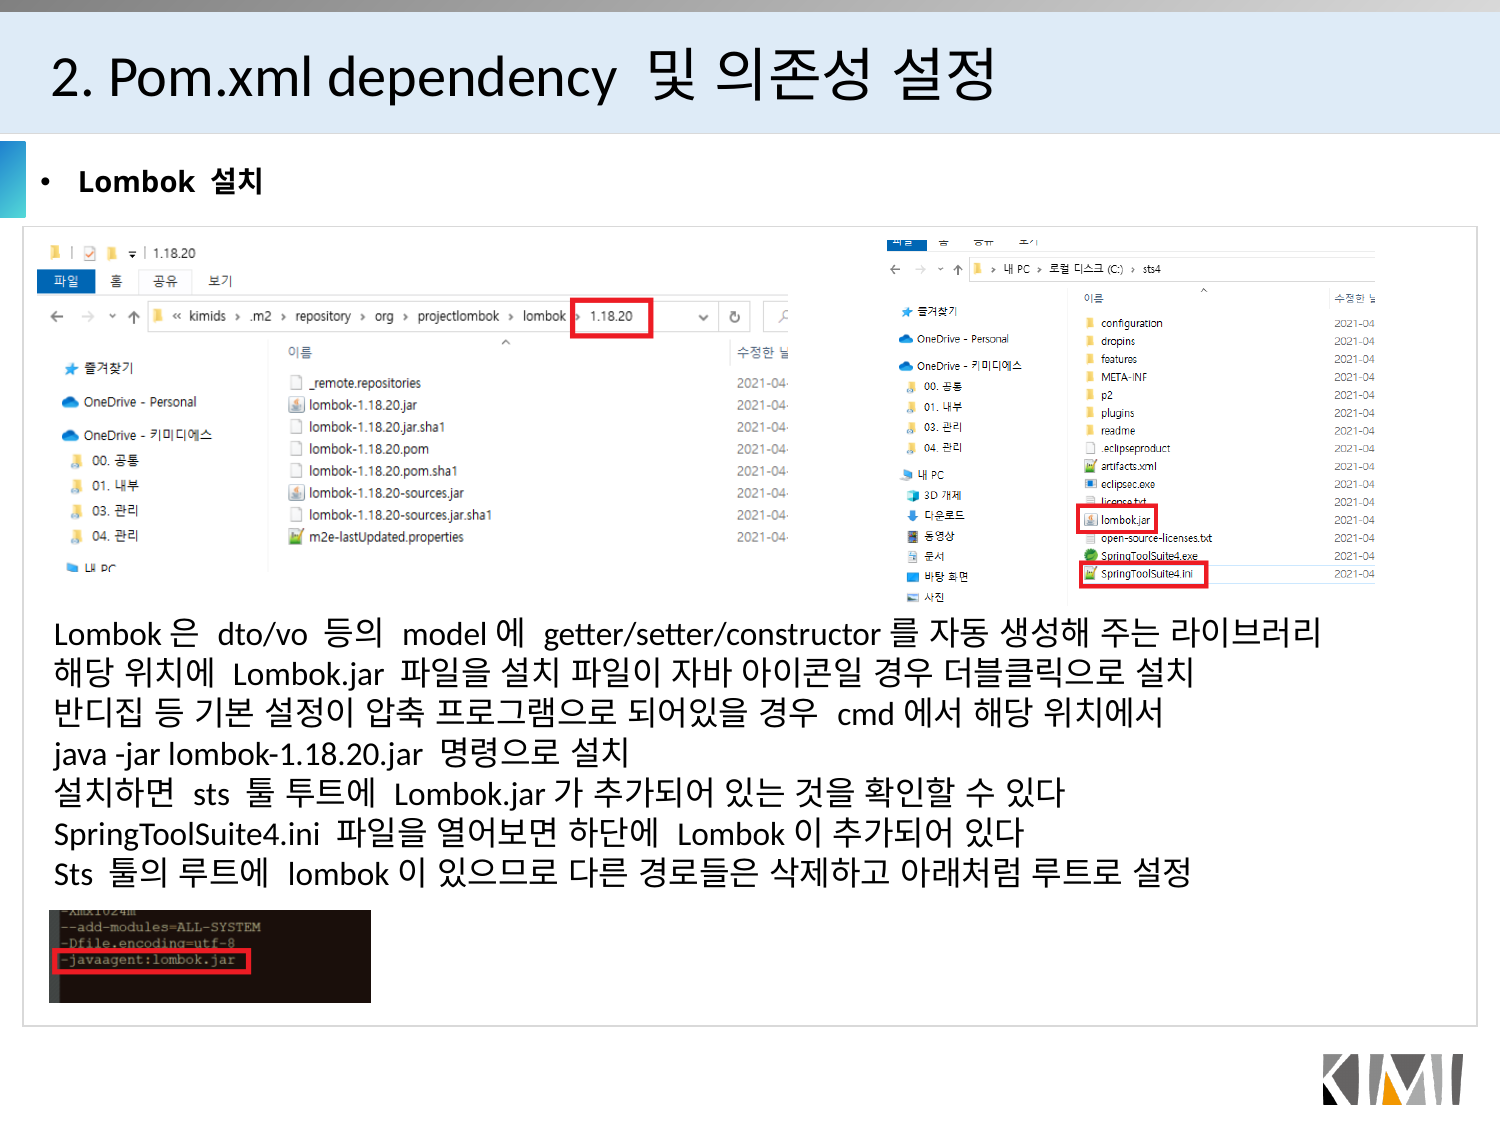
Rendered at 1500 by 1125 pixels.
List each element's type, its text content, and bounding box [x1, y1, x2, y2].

picture [1323, 1054, 1463, 1105]
text_box 2. Pom.xml dependency 및 의존성 설정 [35, 30, 1014, 186]
picture [49, 910, 371, 1003]
picture [37, 238, 788, 572]
picture [887, 240, 1375, 606]
text_box Lombok은 dto/vo 등의 model에 getter/setter/constructor를 자동 생성해 주는 라이브러리 해당 위치에 Lombok.jar 파일을 설치 파일이 자바 아이콘일 경우 더블클릭으로 설치 반디집 등 기본 설정이 압축 프로그램으로 되어있을 경우 cmd에서 해당 위치에서 java -jar lombok-1.18.20.jar 명령으로 설치 설치하면 sts 툴 투트에 Lombok.jar가 추가되어 있는 것을 확인할 수 있다 SpringToolSuite4.ini 파일을 열어보면 하단에 Lombok이 추가되어 있다 Sts 툴의 루트에 lombok이 있으므로 다른 경로들은 삭제하고 아래처럼 루트로 설정 [39, 605, 1339, 940]
list Lombok 설치 [25, 142, 1277, 206]
